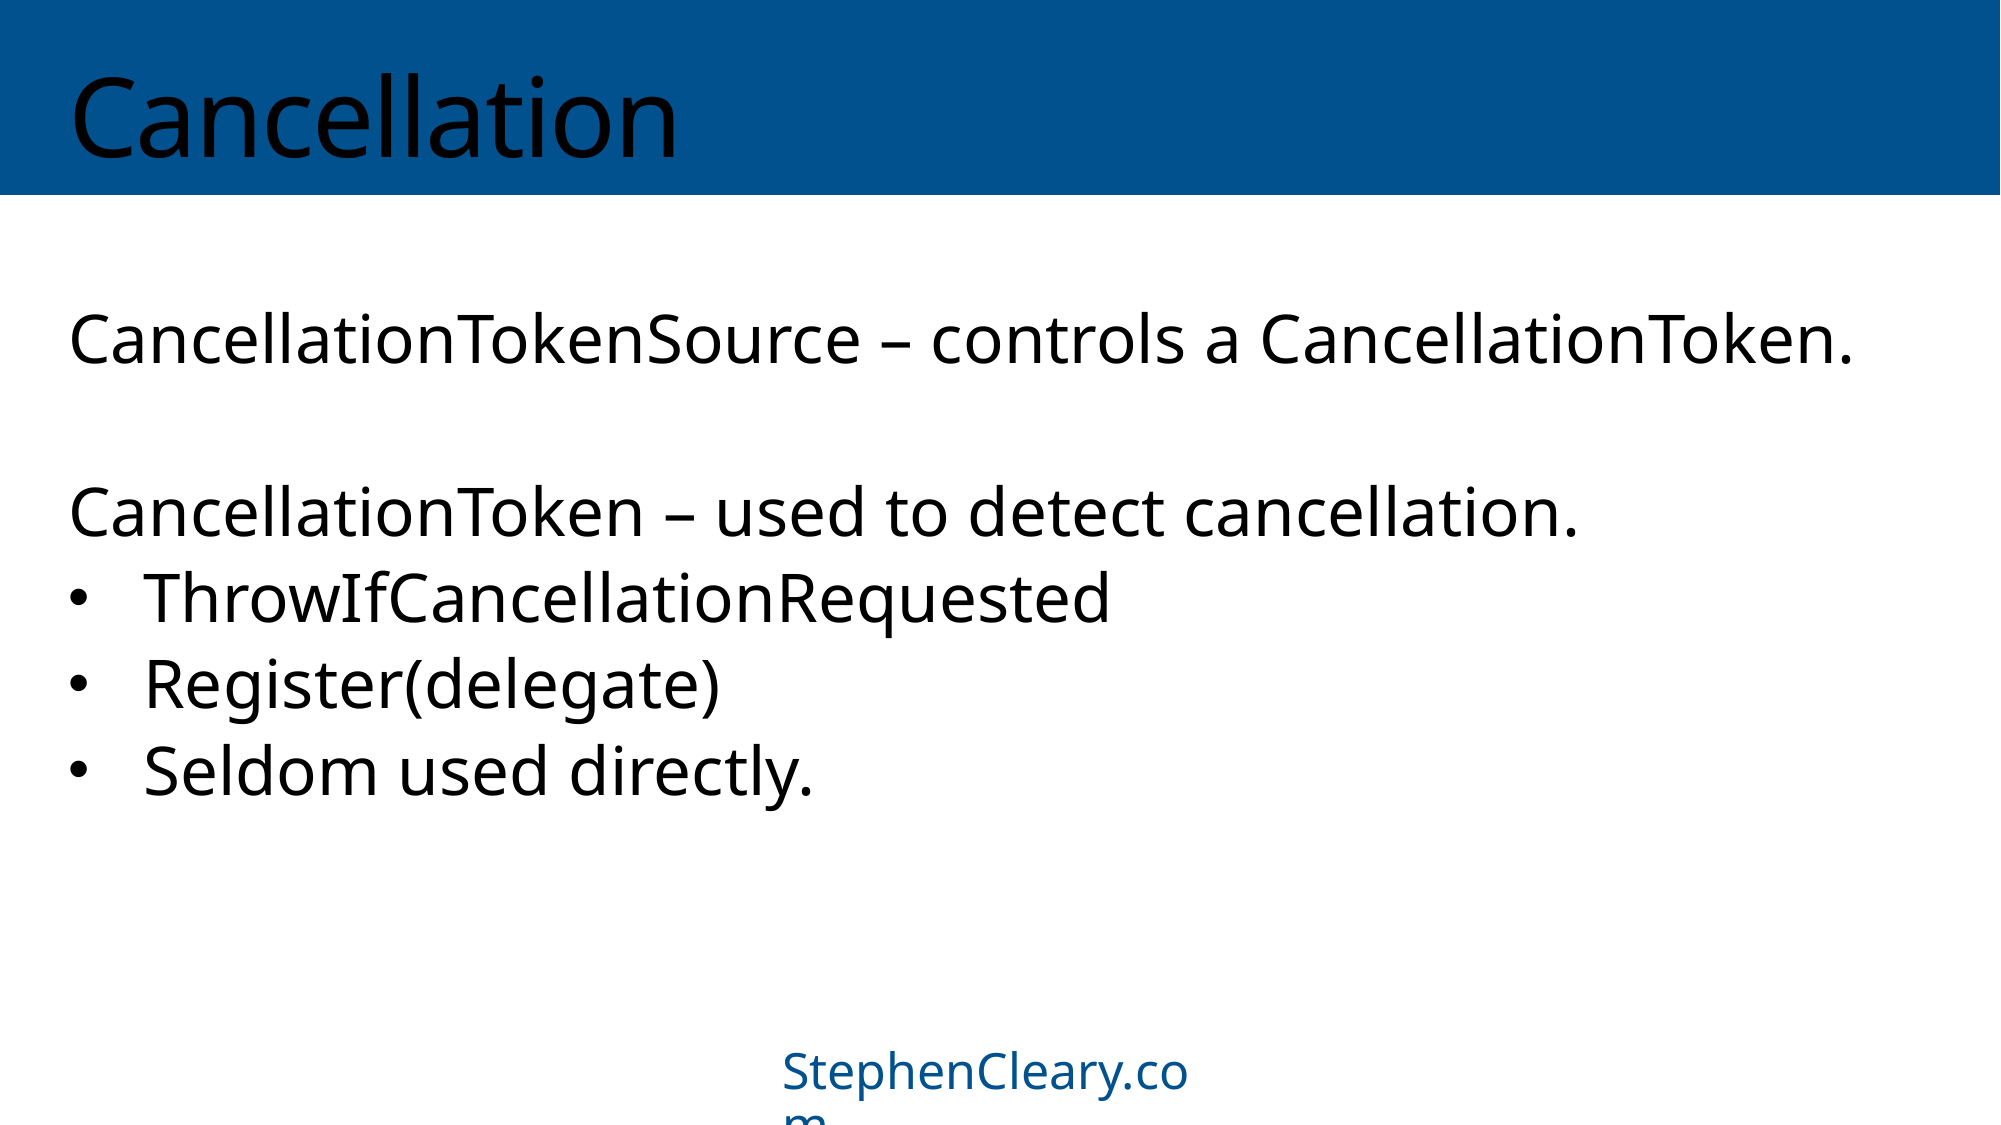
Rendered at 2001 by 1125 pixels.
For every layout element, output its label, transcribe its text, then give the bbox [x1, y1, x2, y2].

list CancellationTokenSource – controls a CancellationToken. CancellationToken – used to detect cancellation. ThrowIfCancellationRequested Register(delegate) Seldom used directly. [44, 196, 1956, 840]
title Cancellation [44, 47, 1957, 196]
